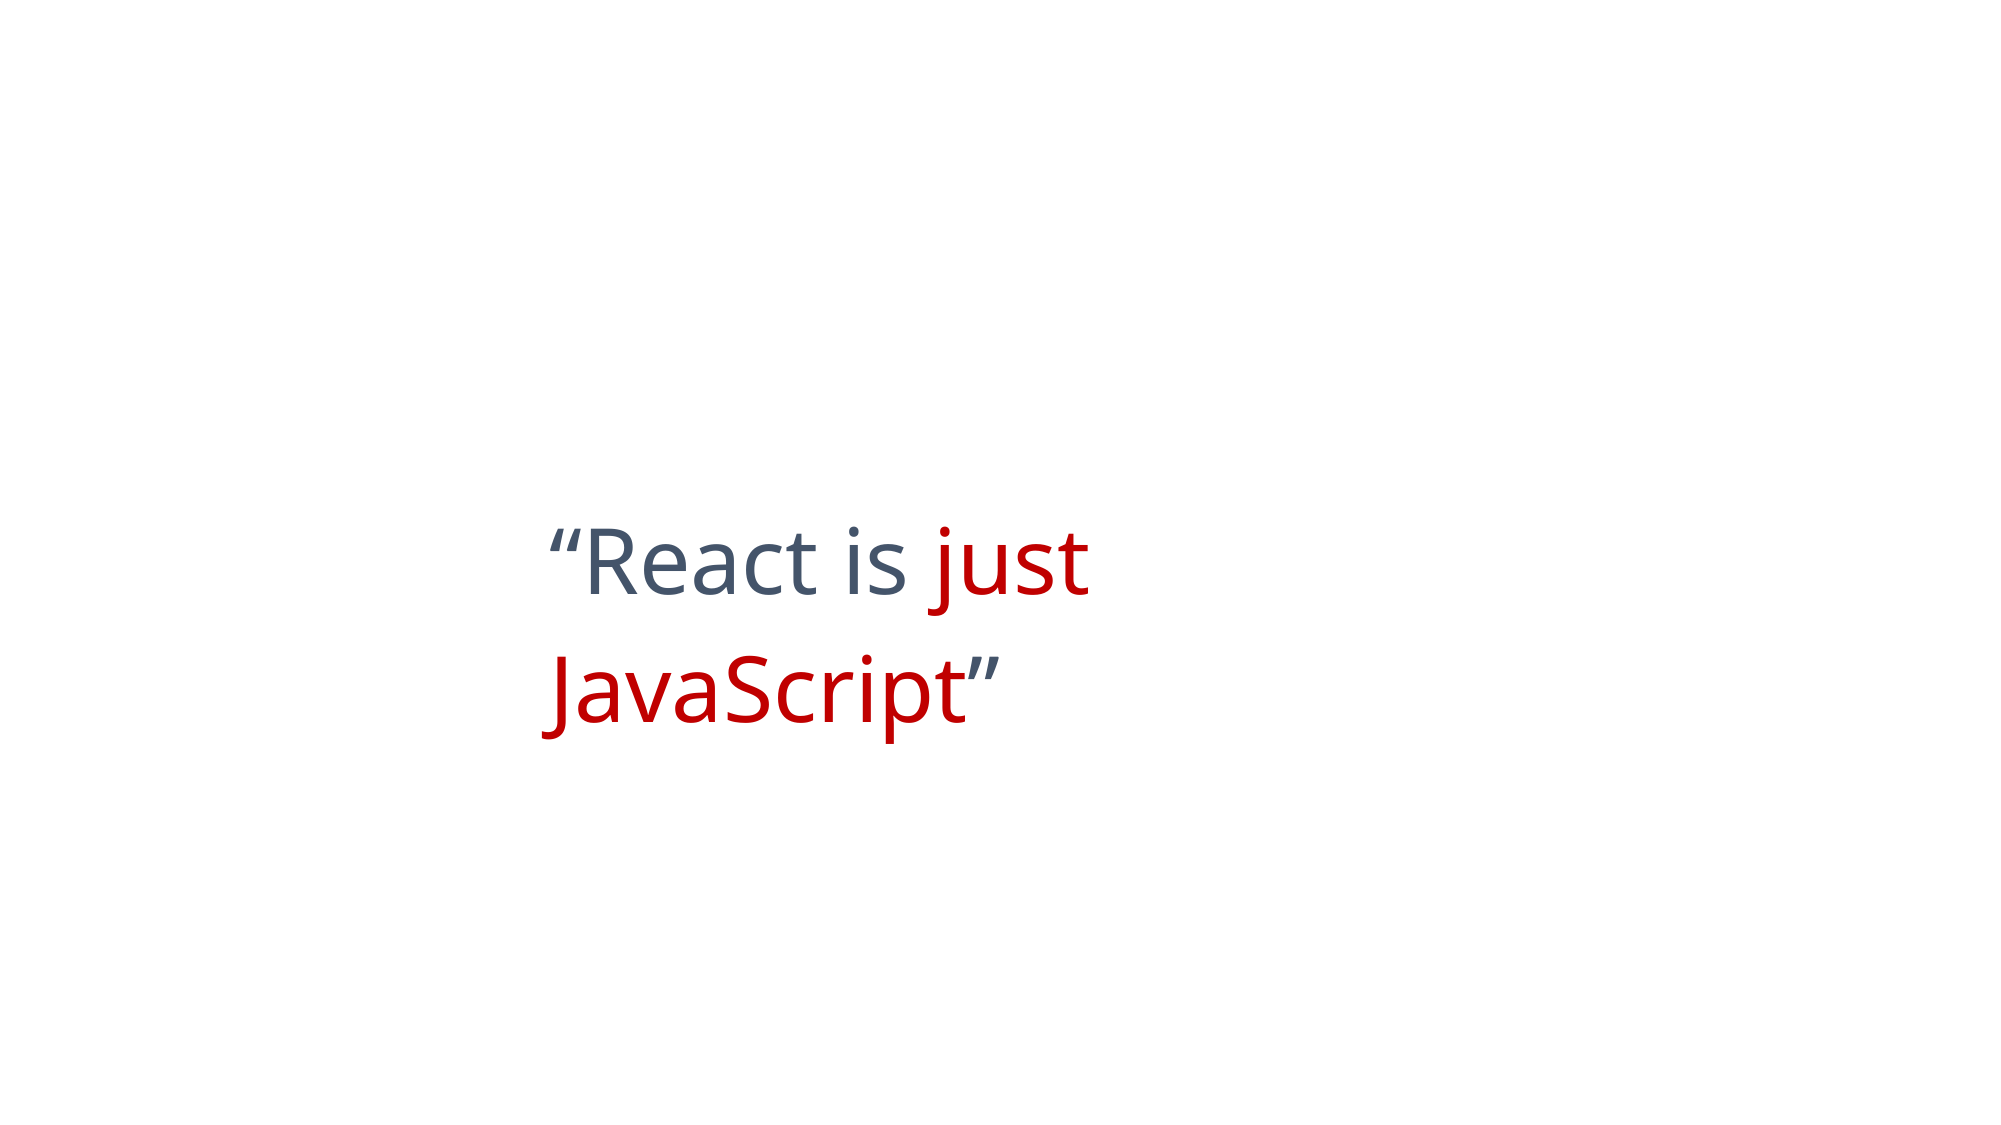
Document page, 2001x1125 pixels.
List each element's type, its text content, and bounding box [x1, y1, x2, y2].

text_box “React is just JavaScript” [549, 484, 1469, 741]
